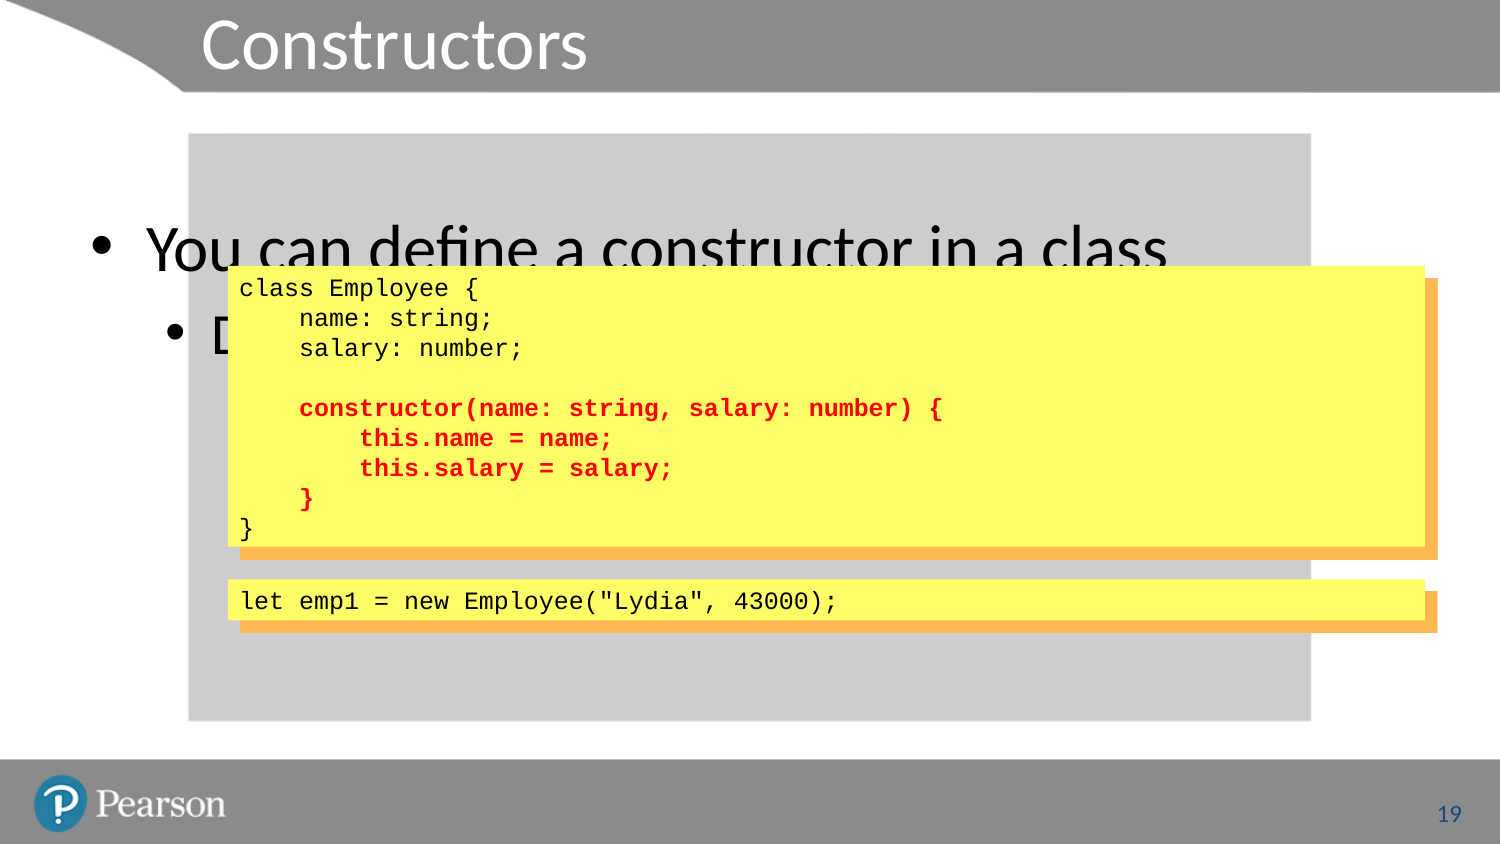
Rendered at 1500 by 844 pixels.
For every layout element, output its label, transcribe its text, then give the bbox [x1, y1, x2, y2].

title Constructors [186, 0, 1425, 79]
picture [0, 0, 1500, 844]
text_box class Employee { name: string; salary: number; constructor(name: string, salary: number) { this.name = name; this.salary = salary; } } [227, 265, 1425, 547]
text_box 19 [1406, 759, 1493, 835]
text_box let emp1 = new Employee("Lydia", 43000); [227, 579, 1425, 621]
list You can define a constructor in a class Define a method named constructor [75, 196, 1425, 754]
